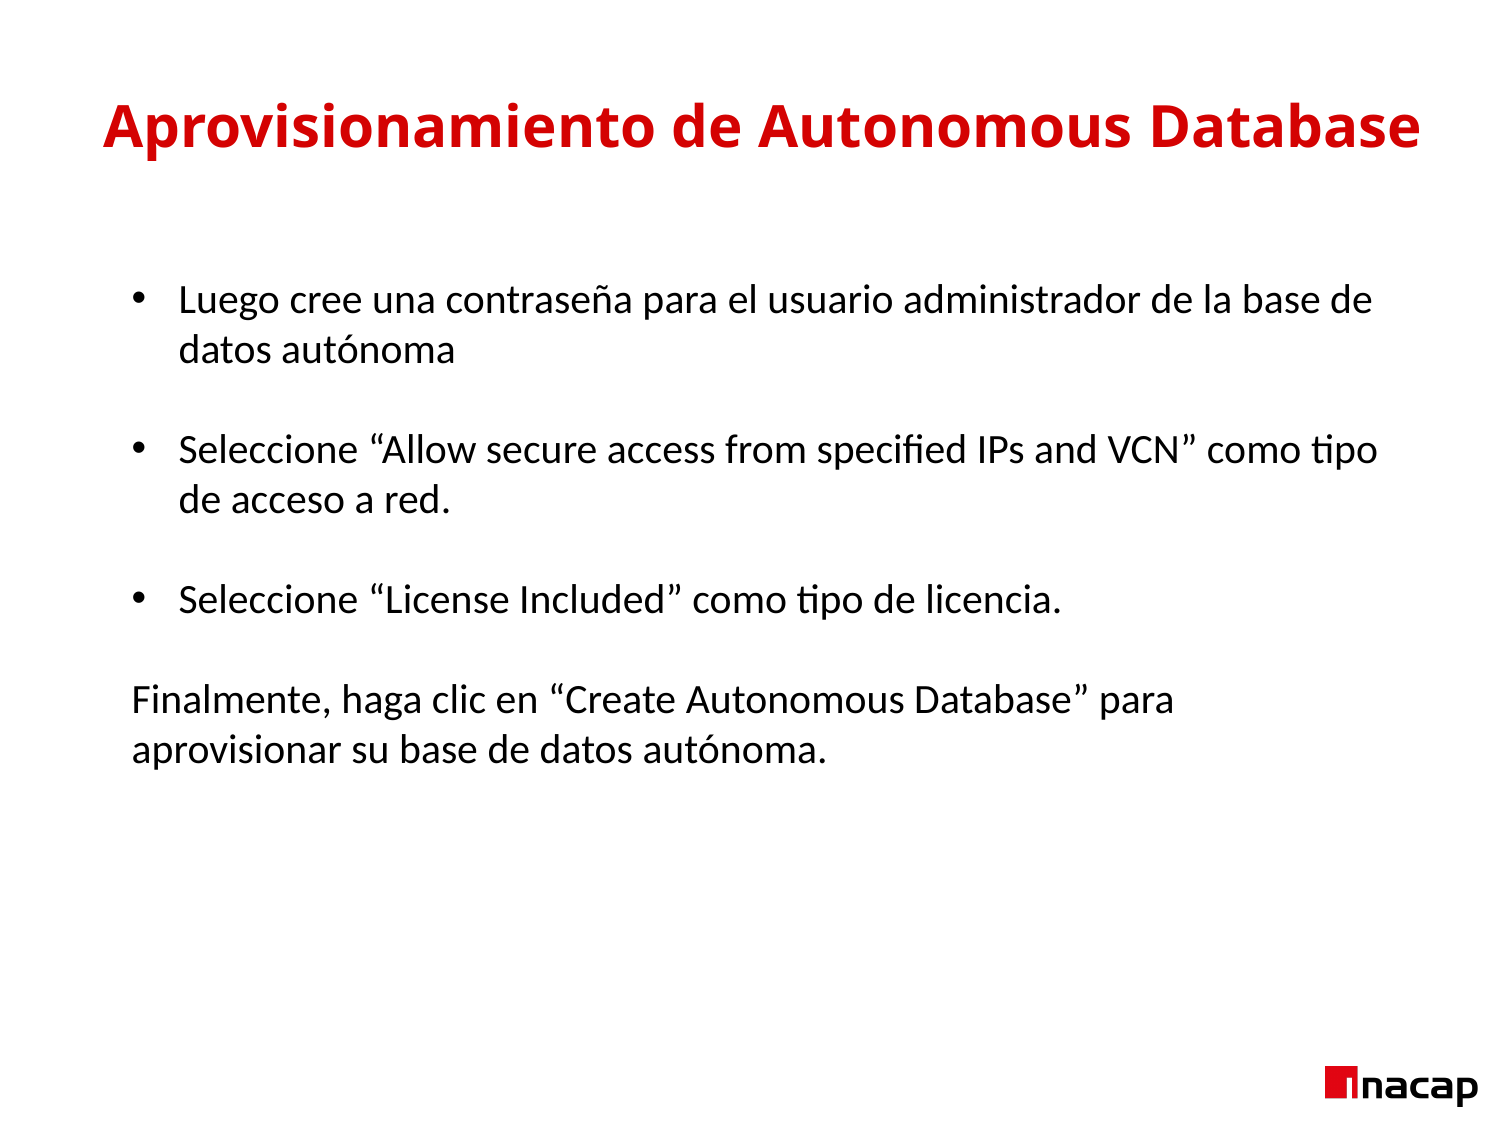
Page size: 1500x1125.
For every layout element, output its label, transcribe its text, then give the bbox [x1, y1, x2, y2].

text_box Luego cree una contraseña para el usuario administrador de la base de datos autónoma Seleccione “Allow secure access from specified IPs and VCN” como tipo de acceso a red. Seleccione “License Included” como tipo de licencia. Finalmente, haga clic en “Create Autonomous Database” para aprovisionar su base de datos autónoma. [116, 264, 1409, 780]
picture [1325, 1065, 1478, 1108]
title Aprovisionamiento de Autonomous Database [48, 72, 1478, 177]
